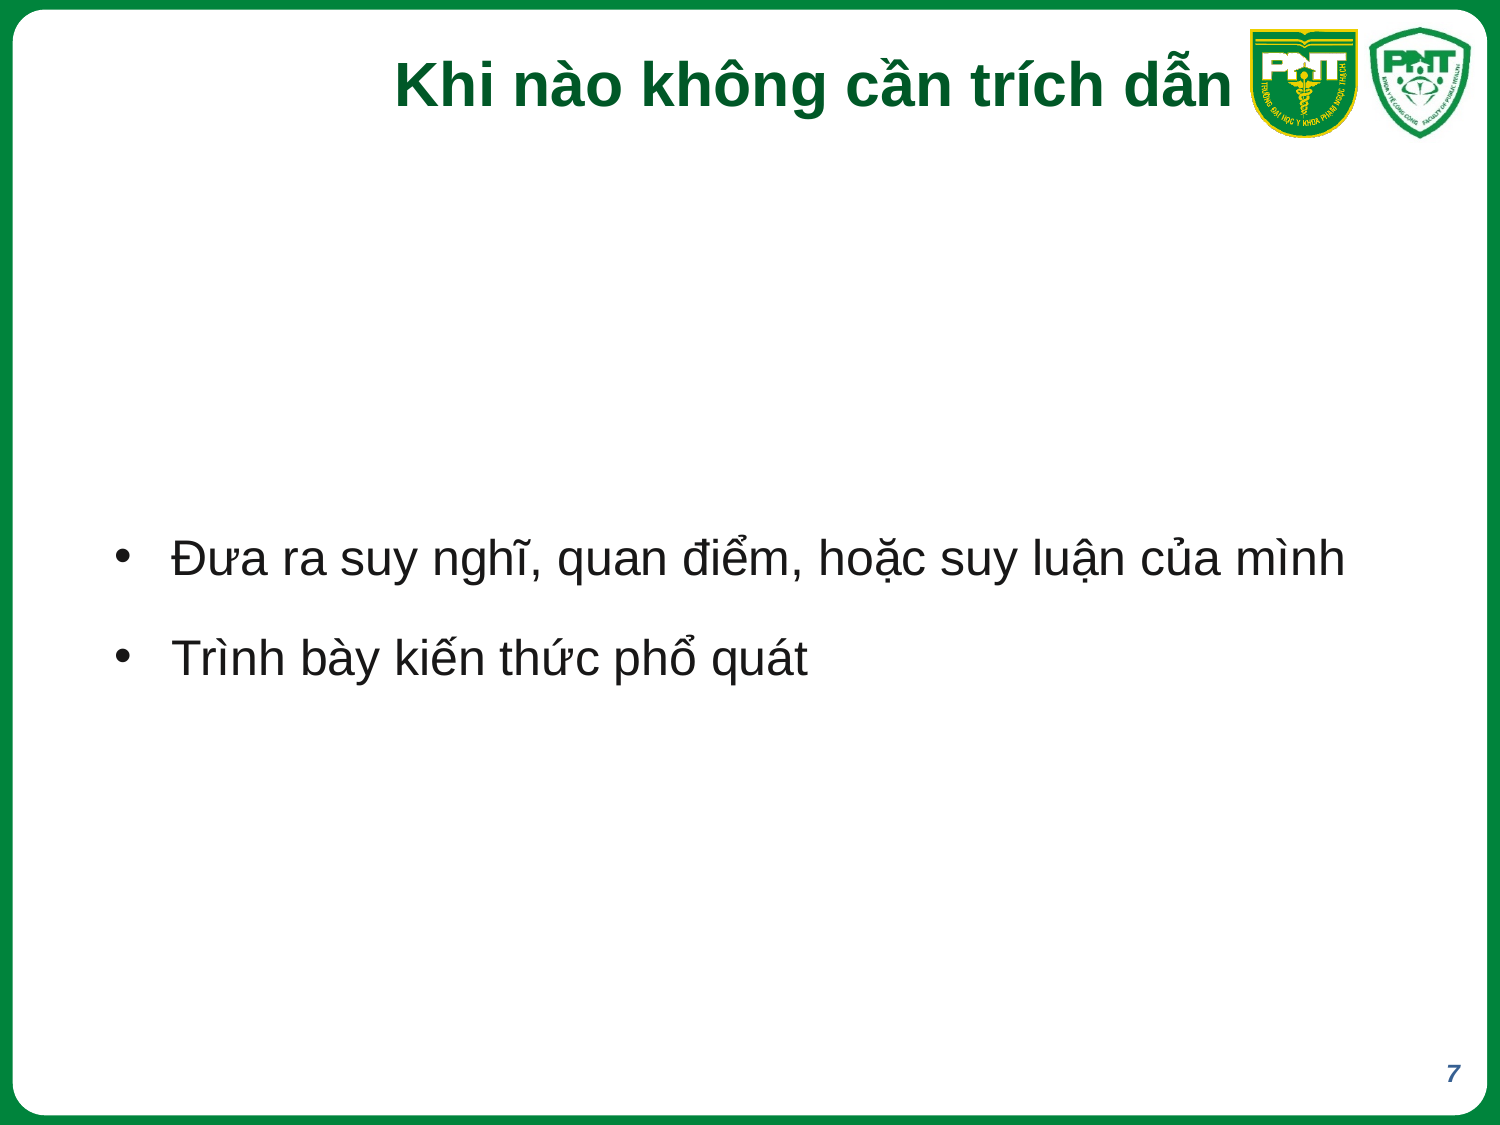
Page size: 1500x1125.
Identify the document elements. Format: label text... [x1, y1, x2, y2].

slide_number 7 [1125, 1042, 1475, 1103]
title Khi nào không cần trích dẫn [24, 24, 1251, 138]
picture [1251, 29, 1358, 137]
list Đưa ra suy nghĩ, quan điểm, hoặc suy luận của mình Trình bày kiến thức phổ quát [99, 137, 1401, 1043]
picture [1364, 22, 1475, 143]
